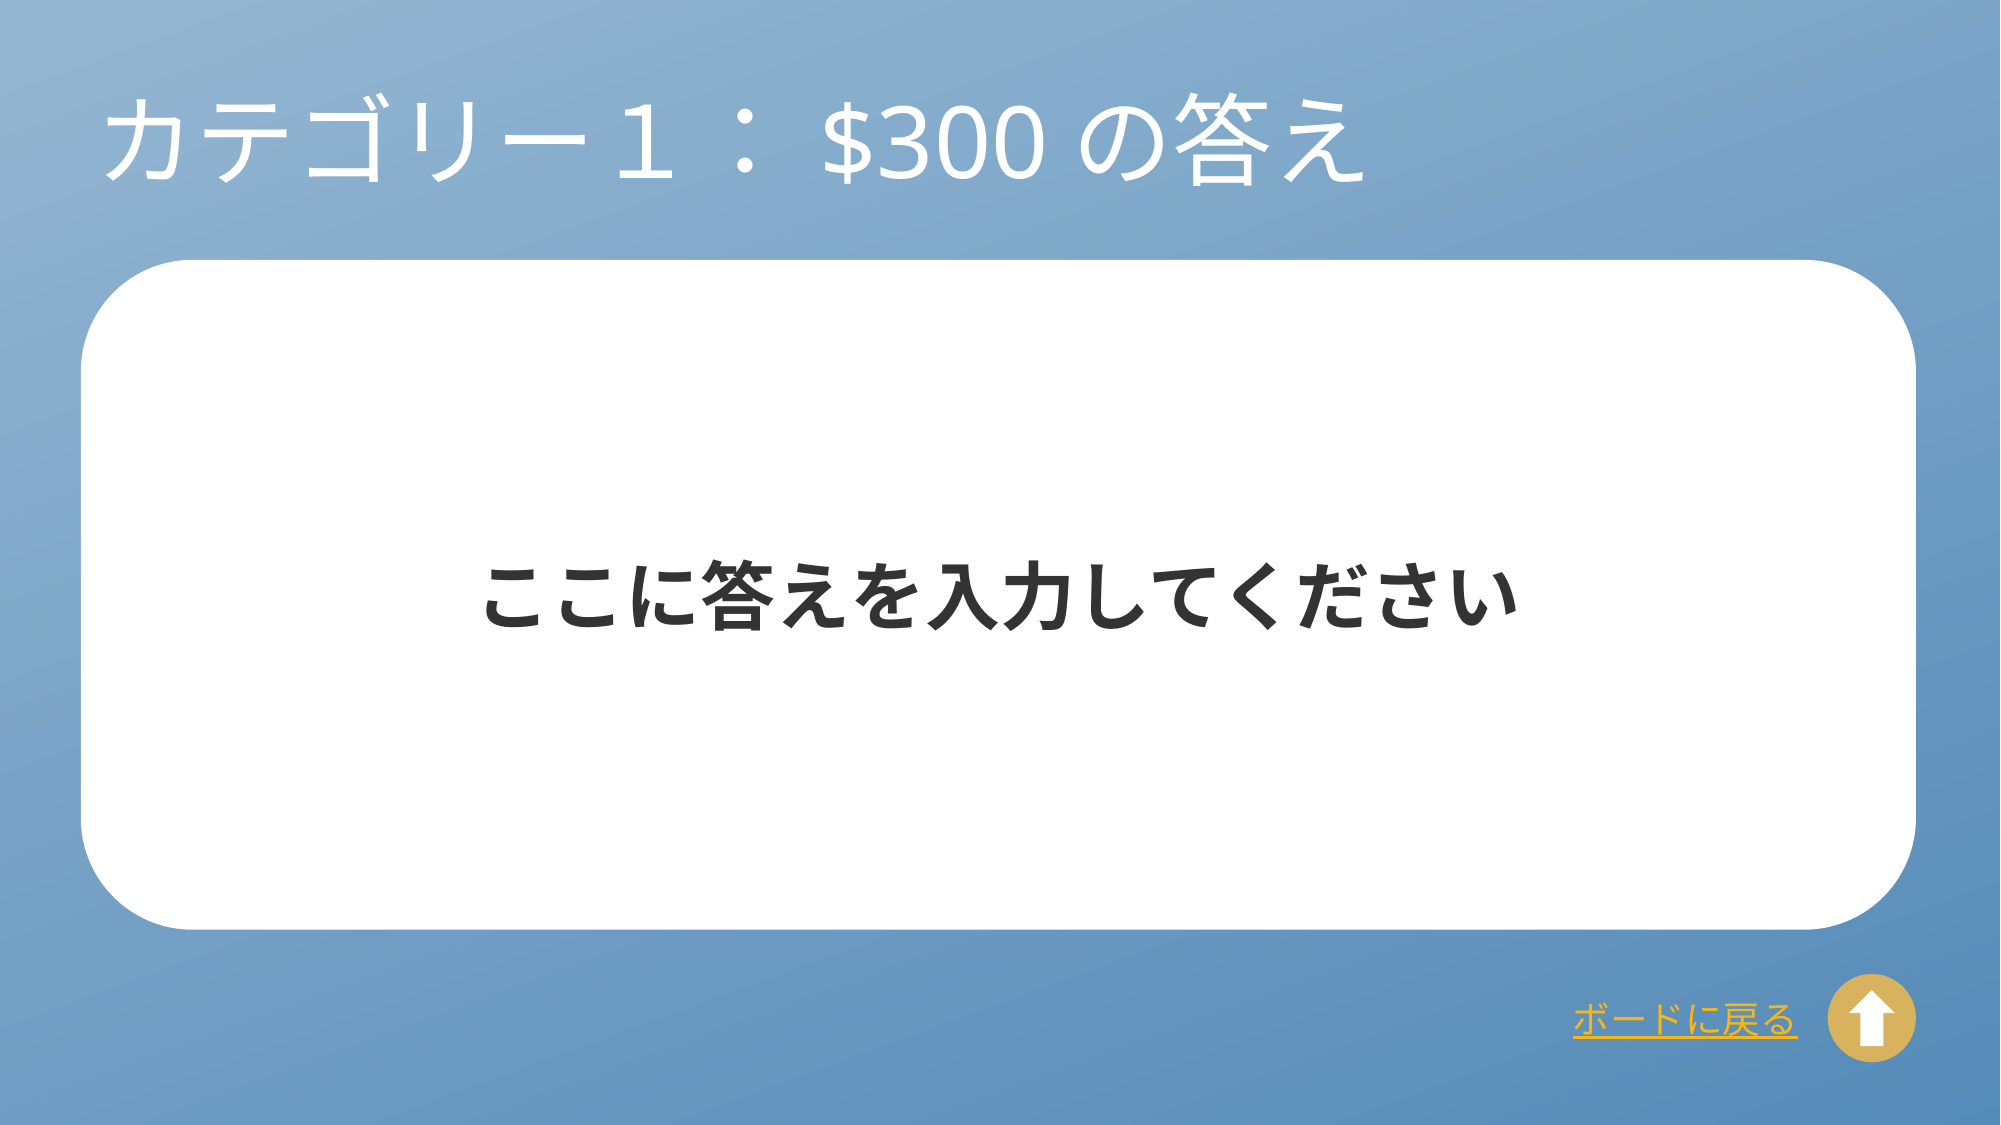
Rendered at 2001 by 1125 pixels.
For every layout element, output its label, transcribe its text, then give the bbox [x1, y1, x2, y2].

text_box ボードに戻る [1230, 988, 1813, 1058]
text_box ここに答えを入力してください [79, 258, 1917, 931]
text_box [1846, 988, 1898, 1048]
title カテゴリー１：$300の答え [80, 37, 1806, 255]
text_box [1826, 972, 1918, 1064]
